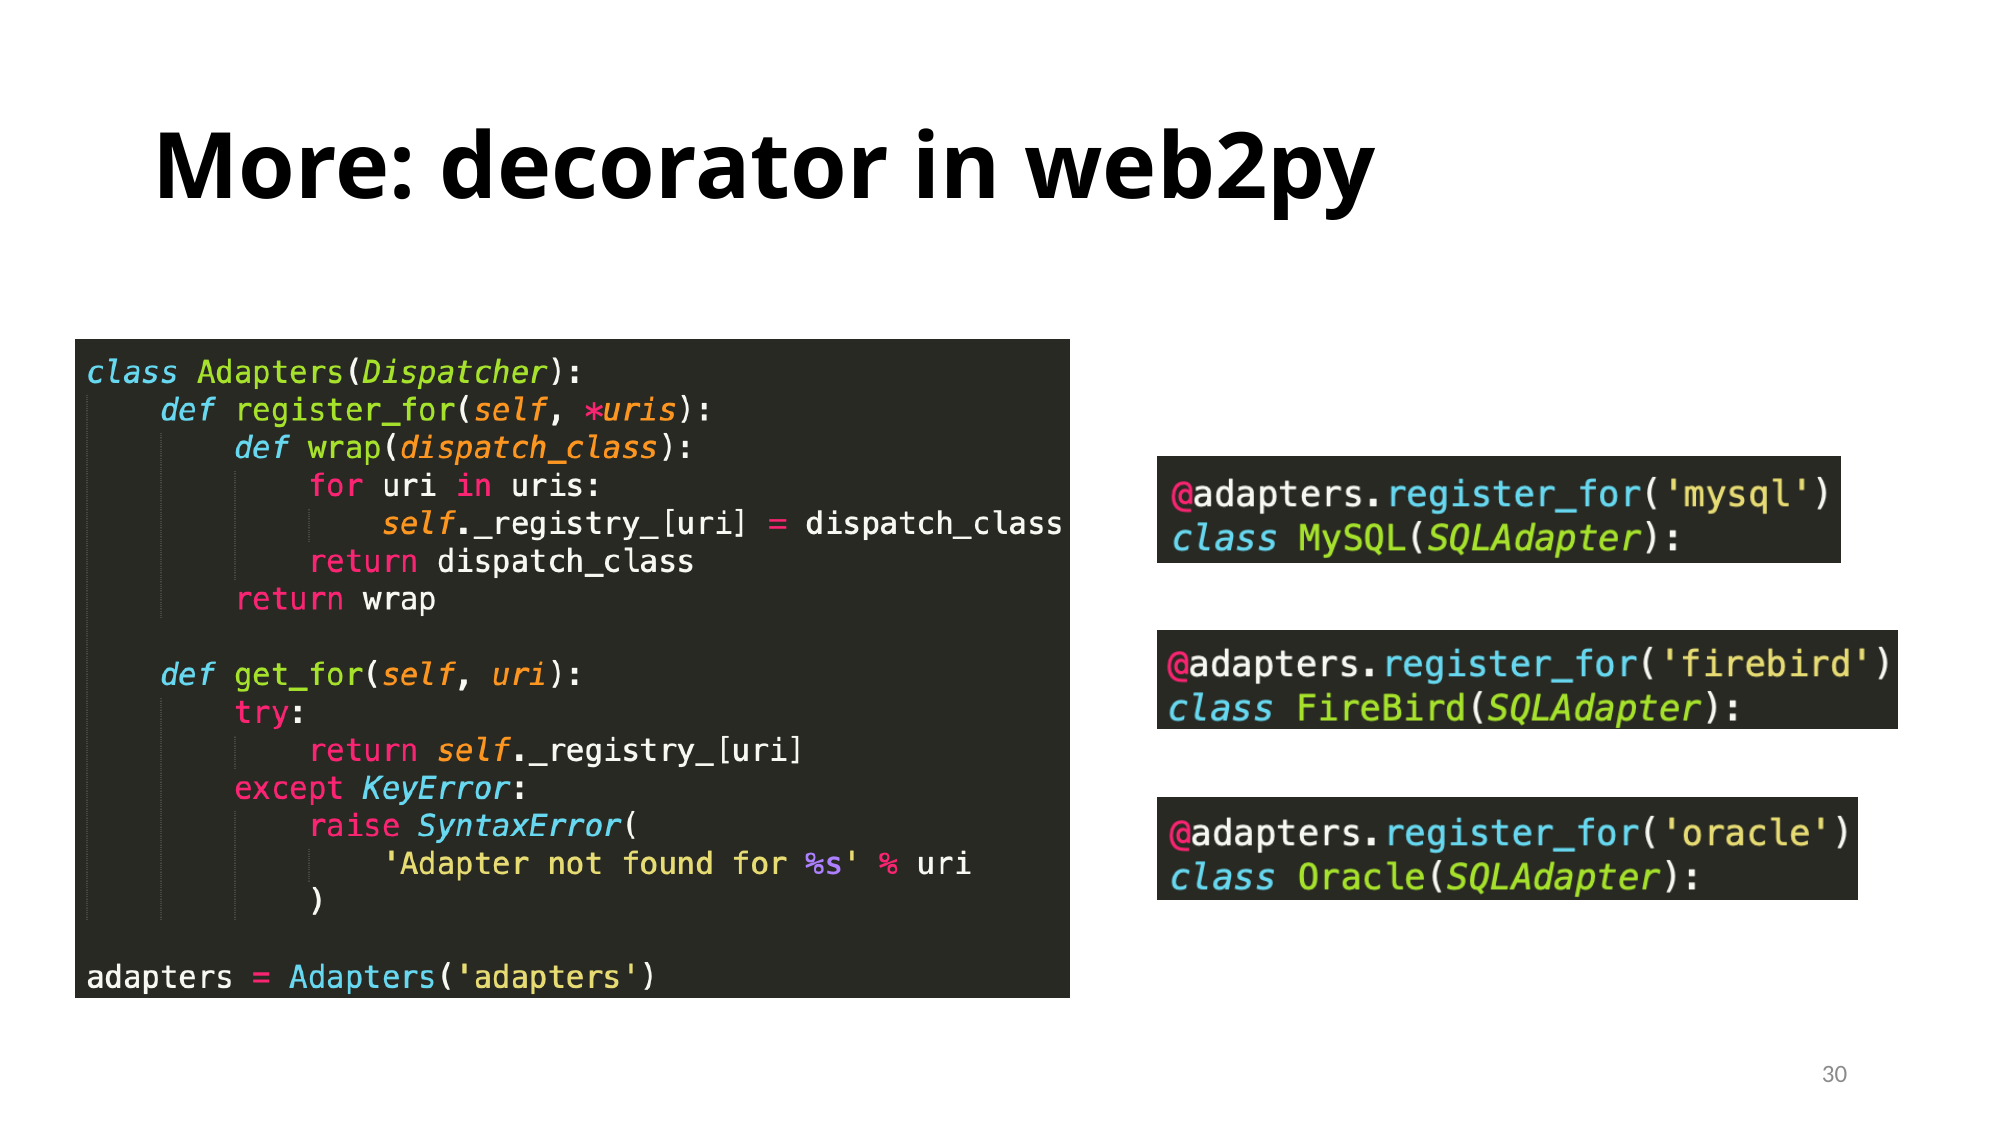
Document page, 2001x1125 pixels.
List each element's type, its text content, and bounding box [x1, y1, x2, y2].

slide_number 30 [1412, 1042, 1863, 1103]
picture [1157, 630, 1898, 729]
title More: decorator in web2py [137, 59, 1863, 278]
picture [1157, 797, 1858, 900]
picture [1157, 456, 1841, 563]
picture [75, 339, 1070, 998]
